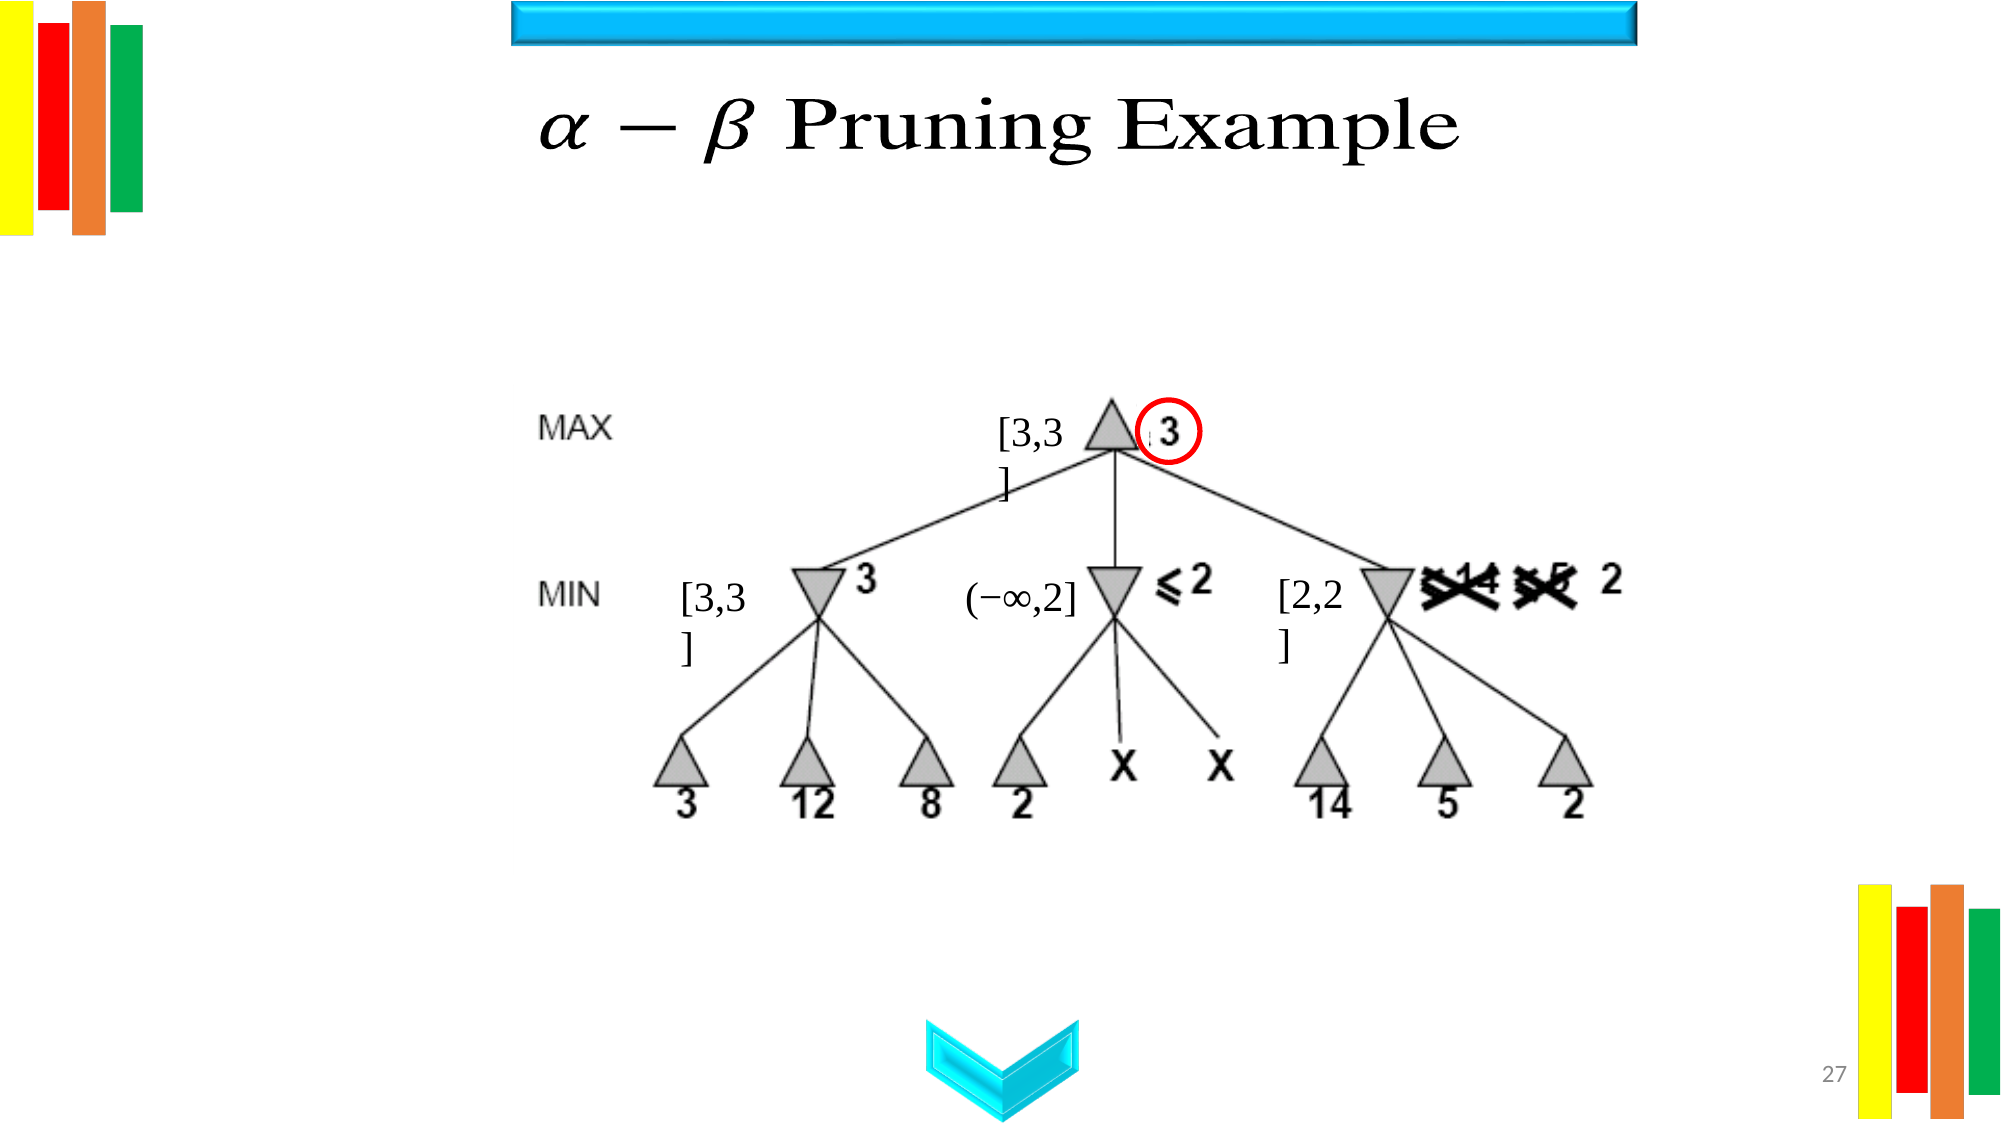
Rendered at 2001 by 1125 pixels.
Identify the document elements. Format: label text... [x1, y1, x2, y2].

title [137, 59, 1863, 209]
slide_number ‹#› [1412, 1042, 1863, 1103]
picture [519, 7, 1629, 12]
picture [0, 0, 2001, 1125]
